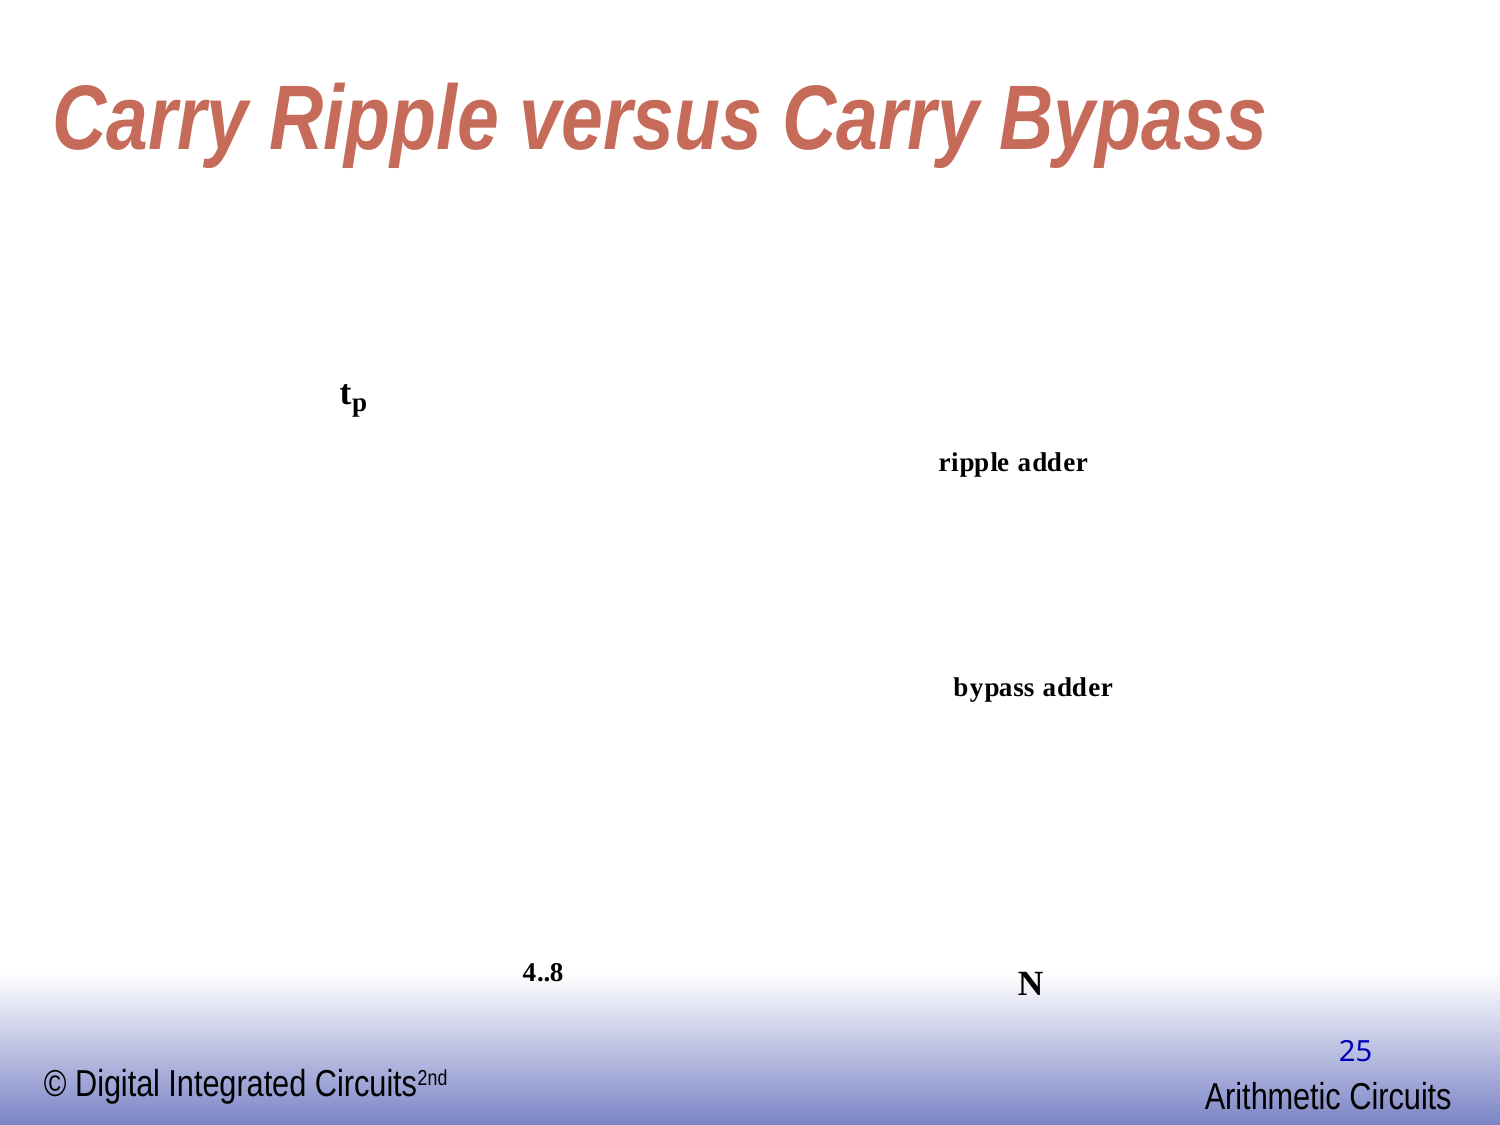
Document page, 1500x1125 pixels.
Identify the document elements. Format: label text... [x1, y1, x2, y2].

slide_number 25 [1074, 1025, 1388, 1100]
title Carry Ripple versus Carry Bypass [37, 37, 1463, 175]
picture [337, 324, 1120, 1006]
